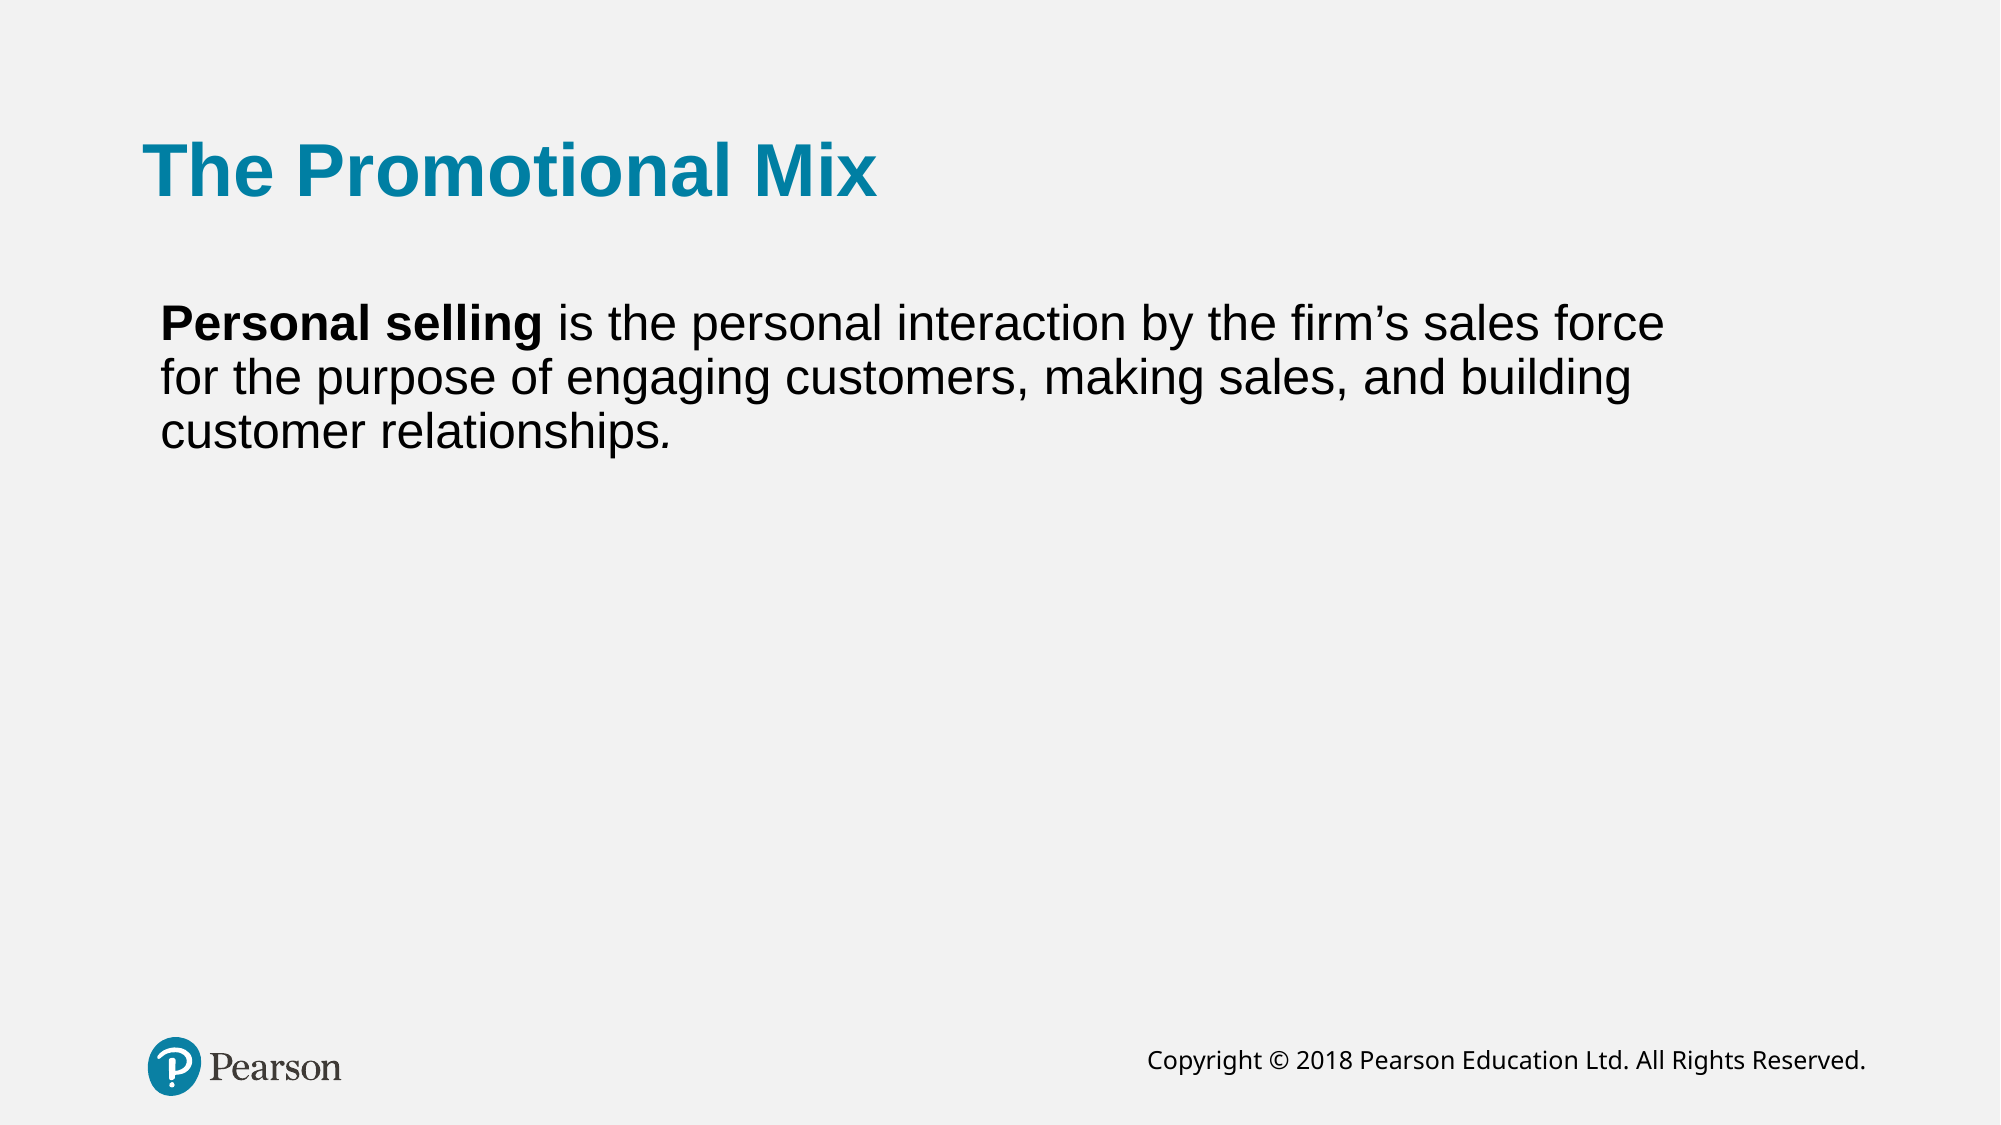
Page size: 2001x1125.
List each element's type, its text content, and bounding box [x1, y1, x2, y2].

list Personal selling is the personal interaction by the firm’s sales force for the purpose of engaging customers, making sales, and building customer relationships. [145, 289, 1713, 580]
title The Promotional Mix [127, 122, 1731, 221]
